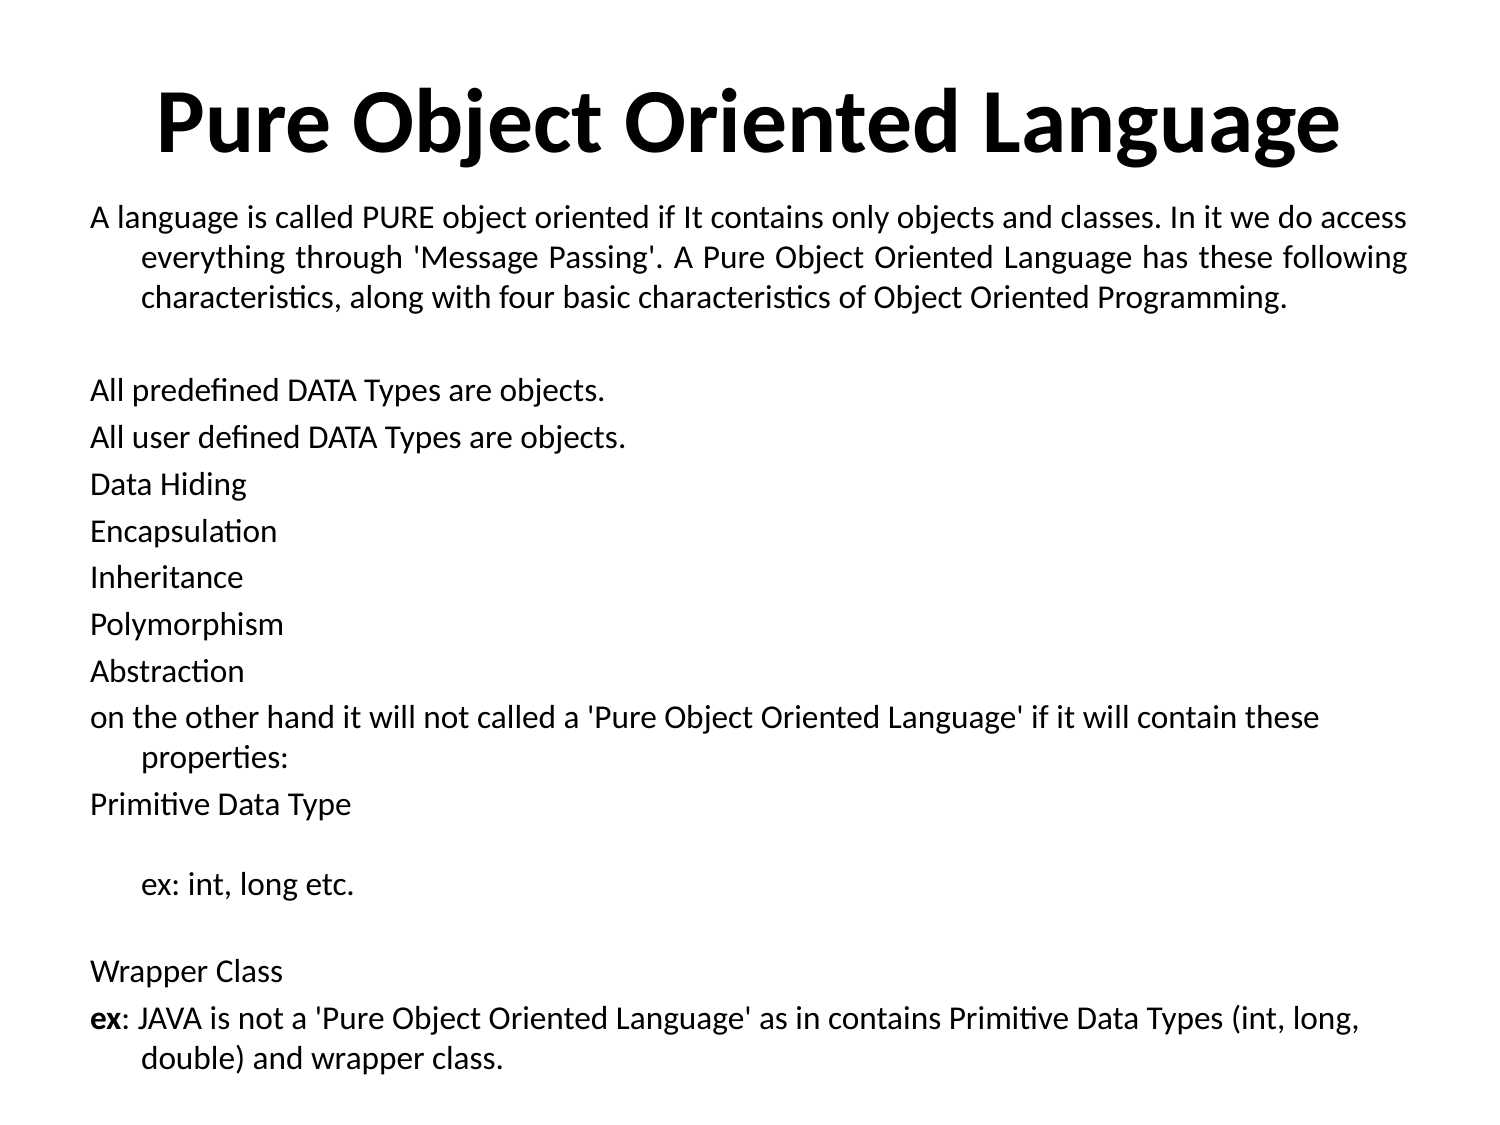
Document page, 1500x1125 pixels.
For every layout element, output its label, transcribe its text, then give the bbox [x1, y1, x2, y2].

title Pure Object Oriented Language [75, 45, 1425, 187]
list A language is called PURE object oriented if It contains only objects and classes. In it we do access everything through 'Message Passing'. A Pure Object Oriented Language has these following characteristics, along with four basic characteristics of Object Oriented Programming. All predefined DATA Types are objects. All user defined DATA Types are objects. Data Hiding Encapsulation Inheritance Polymorphism Abstraction on the other hand it will not called a 'Pure Object Oriented Language' if it will contain these properties: Primitive Data Type ex: int, long etc. Wrapper Class ex: JAVA is not a 'Pure Object Oriented Language' as in contains Primitive Data Types (int, long, double) and wrapper class. [75, 187, 1425, 1100]
